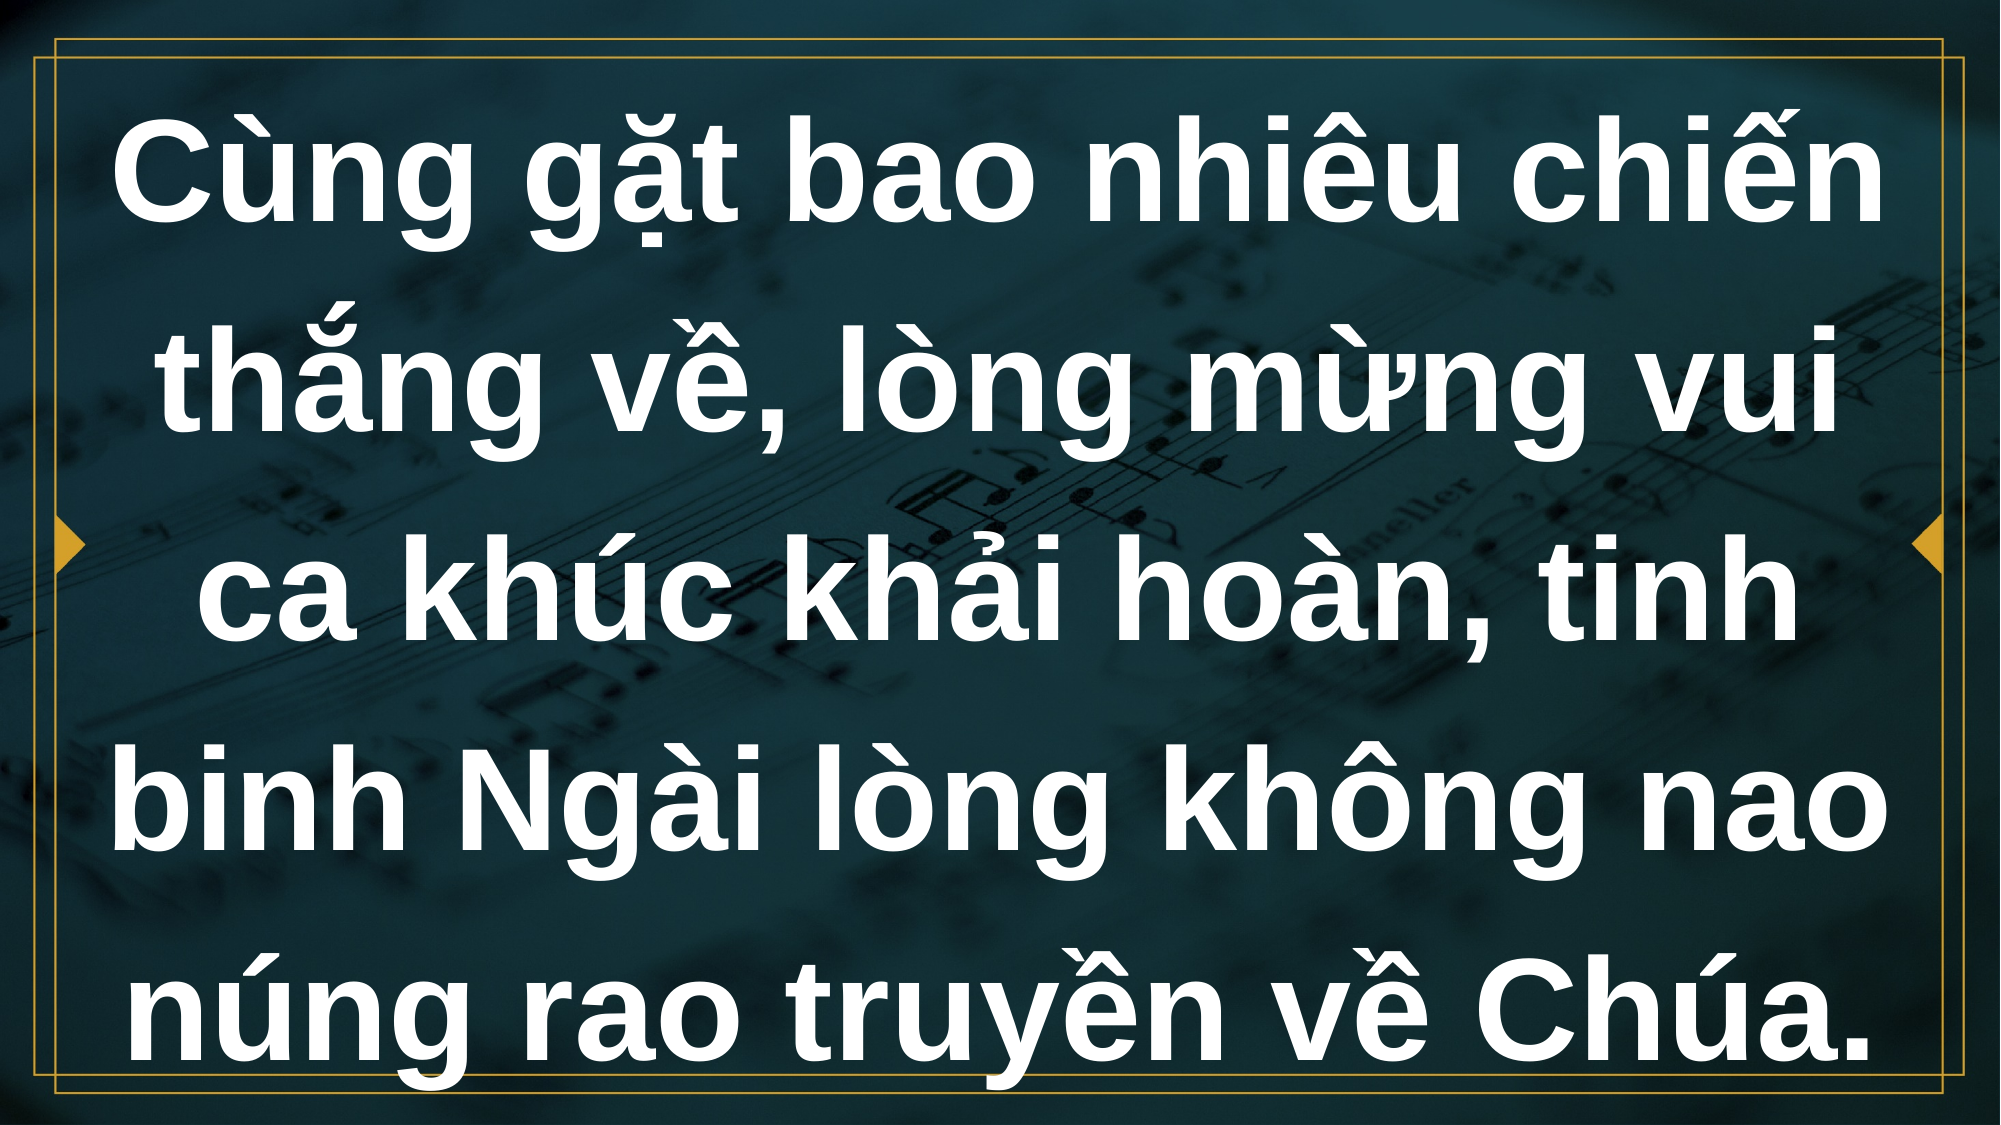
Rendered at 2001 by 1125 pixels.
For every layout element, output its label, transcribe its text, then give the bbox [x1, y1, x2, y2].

picture [0, 0, 2000, 1125]
title Cùng gặt bao nhiêu chiến thắng về, lòng mừng vui ca khúc khải hoàn, tinh binh Ngài lòng không nao núng rao truyền về Chúa. [55, 53, 1945, 1077]
